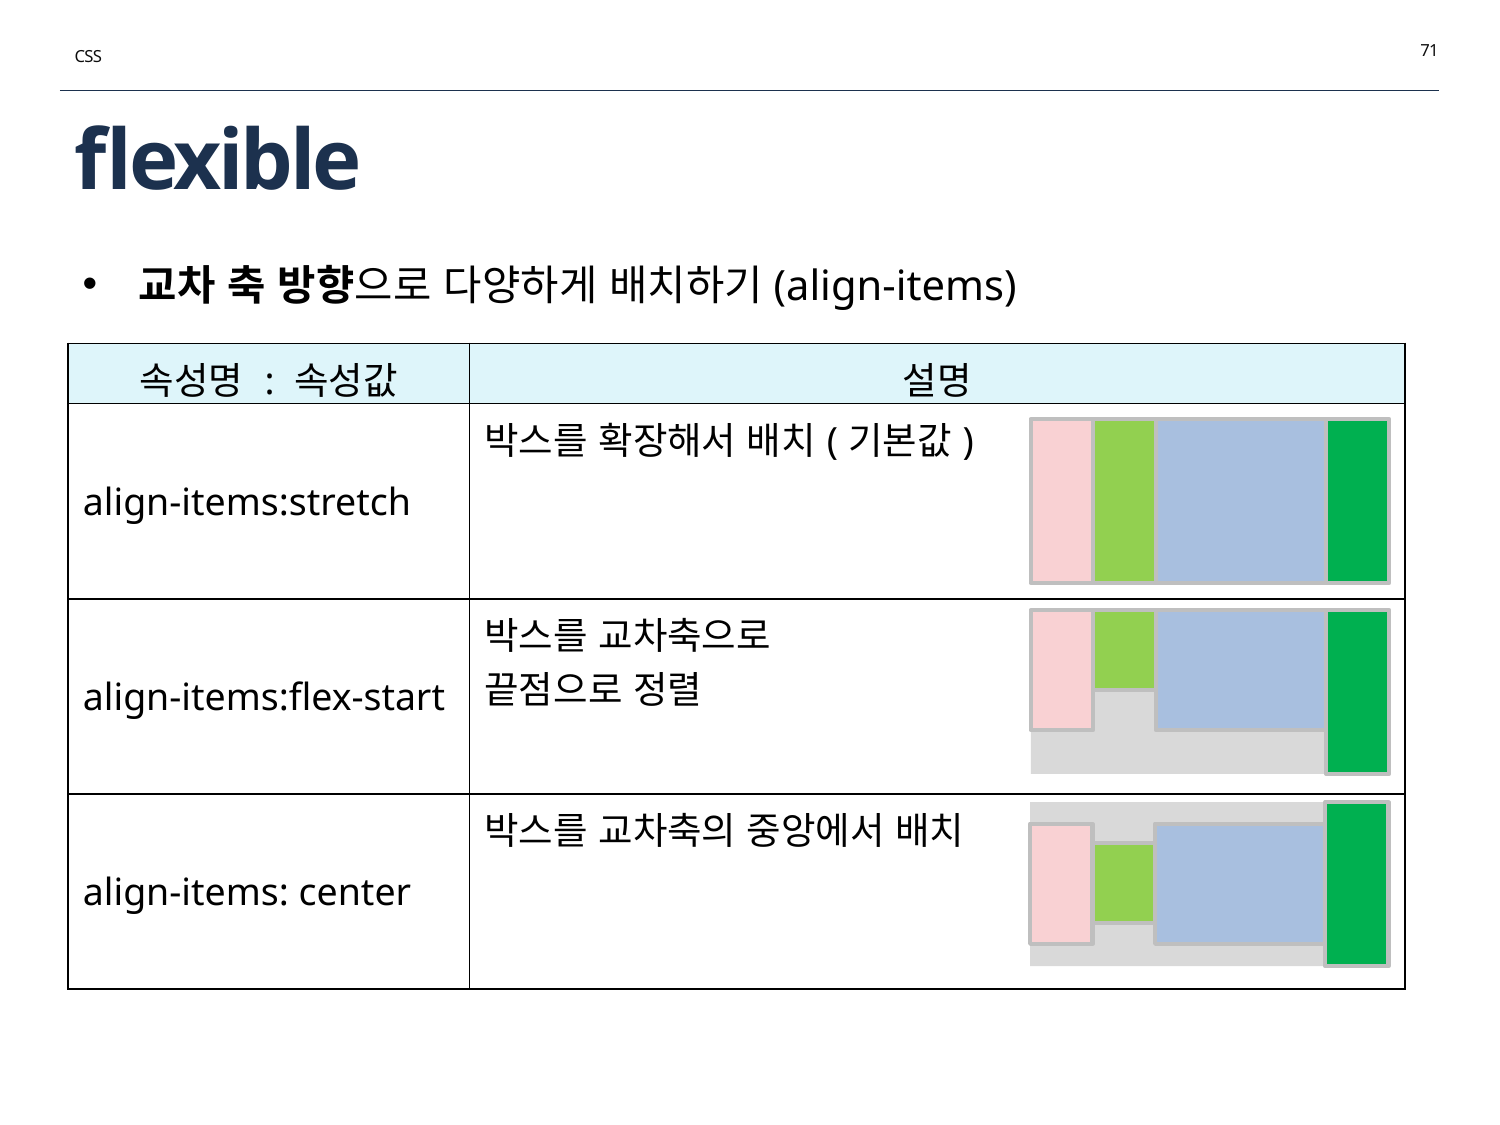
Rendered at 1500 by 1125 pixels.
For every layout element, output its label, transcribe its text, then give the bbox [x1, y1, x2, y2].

table_cell 박스를 확장해서 배치(기본값) [470, 404, 1404, 598]
text_box 71 [1193, 32, 1454, 70]
table_header 속성명 : 속성값 [69, 344, 469, 403]
table_cell align-items: center [69, 795, 469, 988]
text_box 교차 축 방향으로 다양하게 배치하기(align-items) [67, 251, 1432, 316]
title flexible [59, 108, 1432, 204]
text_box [1030, 418, 1390, 584]
text_box CSS [59, 38, 320, 74]
table_header 설명 [470, 344, 1404, 403]
table_cell 박스를 교차축의 중앙에서 배치 [470, 795, 1404, 988]
table_cell align-items:stretch [69, 404, 469, 598]
table_cell 박스를 교차축으로 끝점으로 정렬 [470, 600, 1404, 793]
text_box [1029, 801, 1389, 967]
table_cell align-items:flex-start [69, 600, 469, 793]
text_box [1030, 609, 1390, 775]
